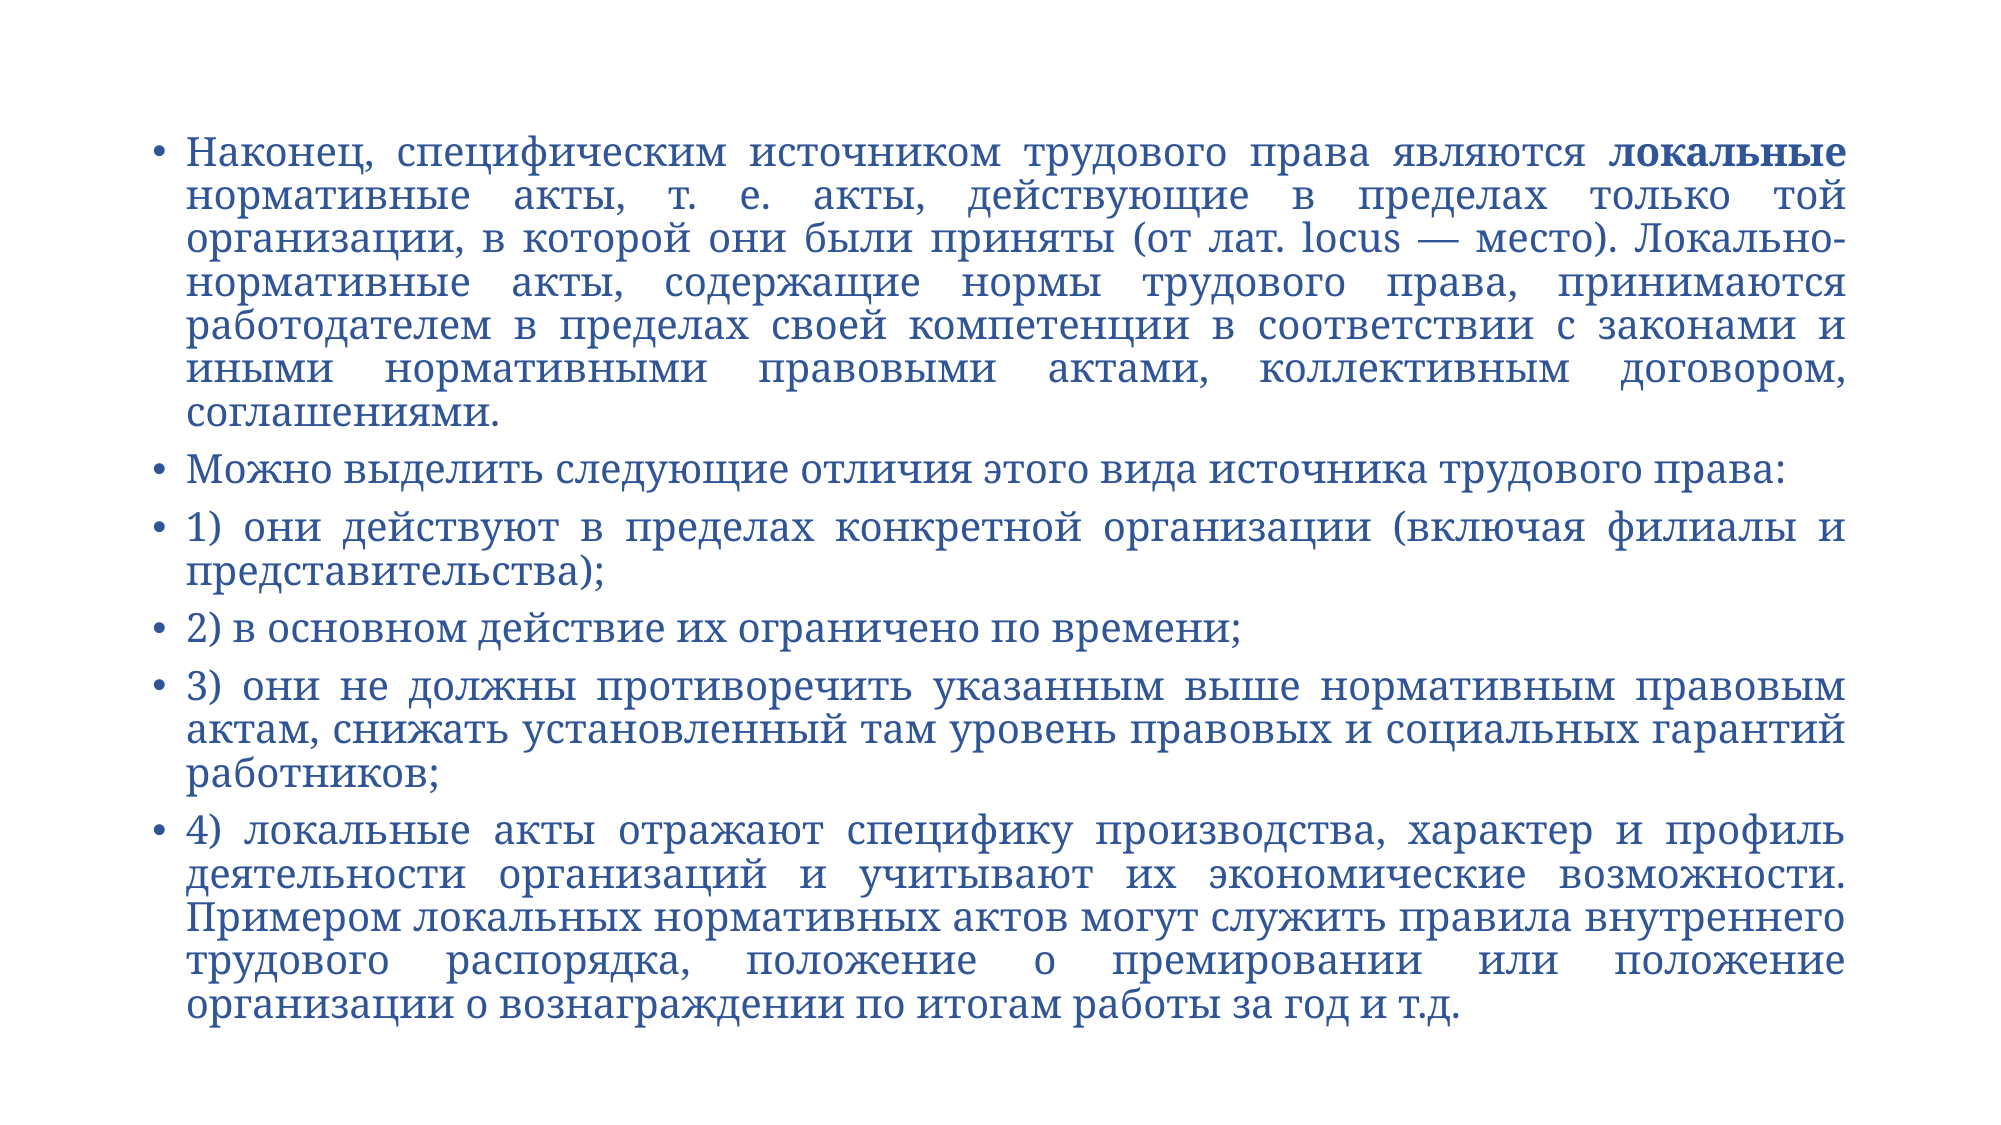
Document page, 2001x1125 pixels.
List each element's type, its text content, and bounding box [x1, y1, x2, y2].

list Наконец, специфическим источником трудового права являются локальные нормативные акты, т. е. акты, действующие в пределах только той организации, в которой они были приняты (от лат. locus — место). Локально-нормативные акты, содержащие нормы трудового права, принимаются работодателем в пределах своей компетенции в соответствии с законами и иными нормативными правовыми актами, коллективным договором, соглашениями. Можно выделить следующие отличия этого вида источника трудового права: 1) они действуют в пределах конкретной организации (включая филиалы и представительства); 2) в основном действие их ограничено по времени; 3) они не должны противоречить указанным выше нормативным правовым актам, снижать установленный там уровень правовых и социальных гарантий работников; 4) локальные акты отражают специфику производства, характер и профиль деятельности организаций и учитывают их экономические возможности. Примером локальных нормативных актов могут служить правила внутреннего трудового распорядка, положение о премировании или положение организации о вознаграждении по итогам работы за год и т.д. [137, 123, 1863, 1044]
